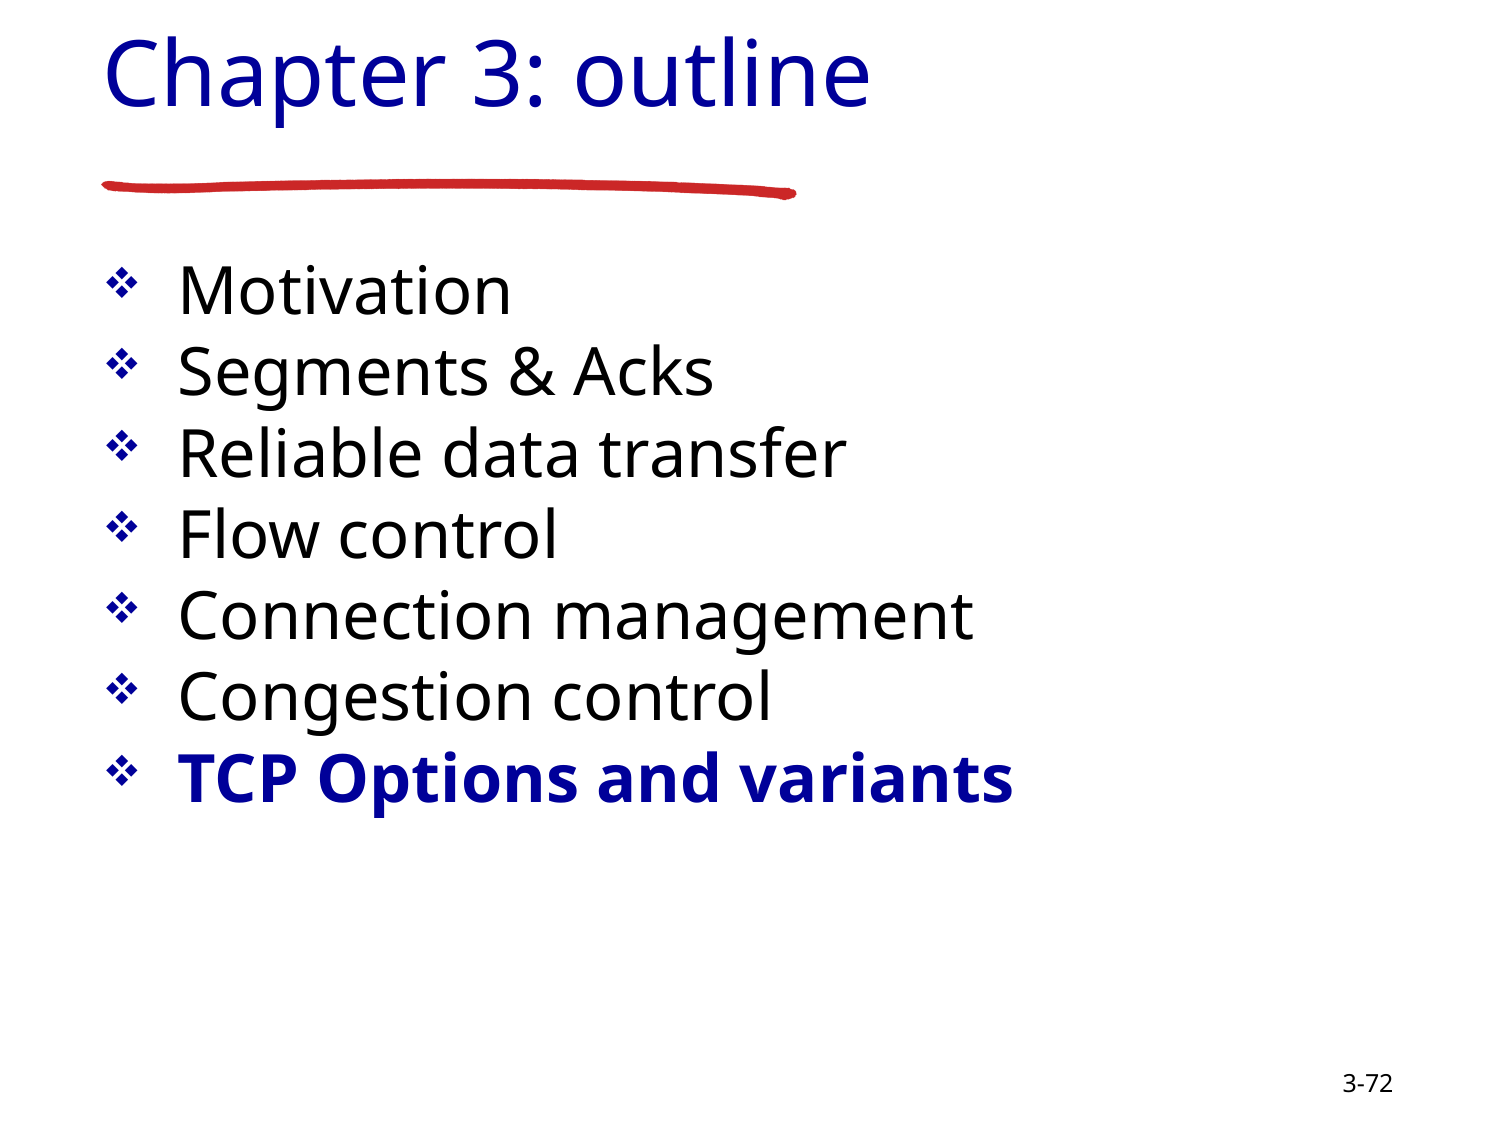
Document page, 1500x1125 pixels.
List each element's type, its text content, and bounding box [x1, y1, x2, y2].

slide_number 3-72 [1327, 1060, 1477, 1106]
picture [98, 173, 805, 207]
title Chapter 3: outline [87, 6, 1363, 133]
list Motivation Segments & Acks Reliable data transfer Flow control Connection management Congestion control TCP Options and variants [87, 252, 1363, 1026]
